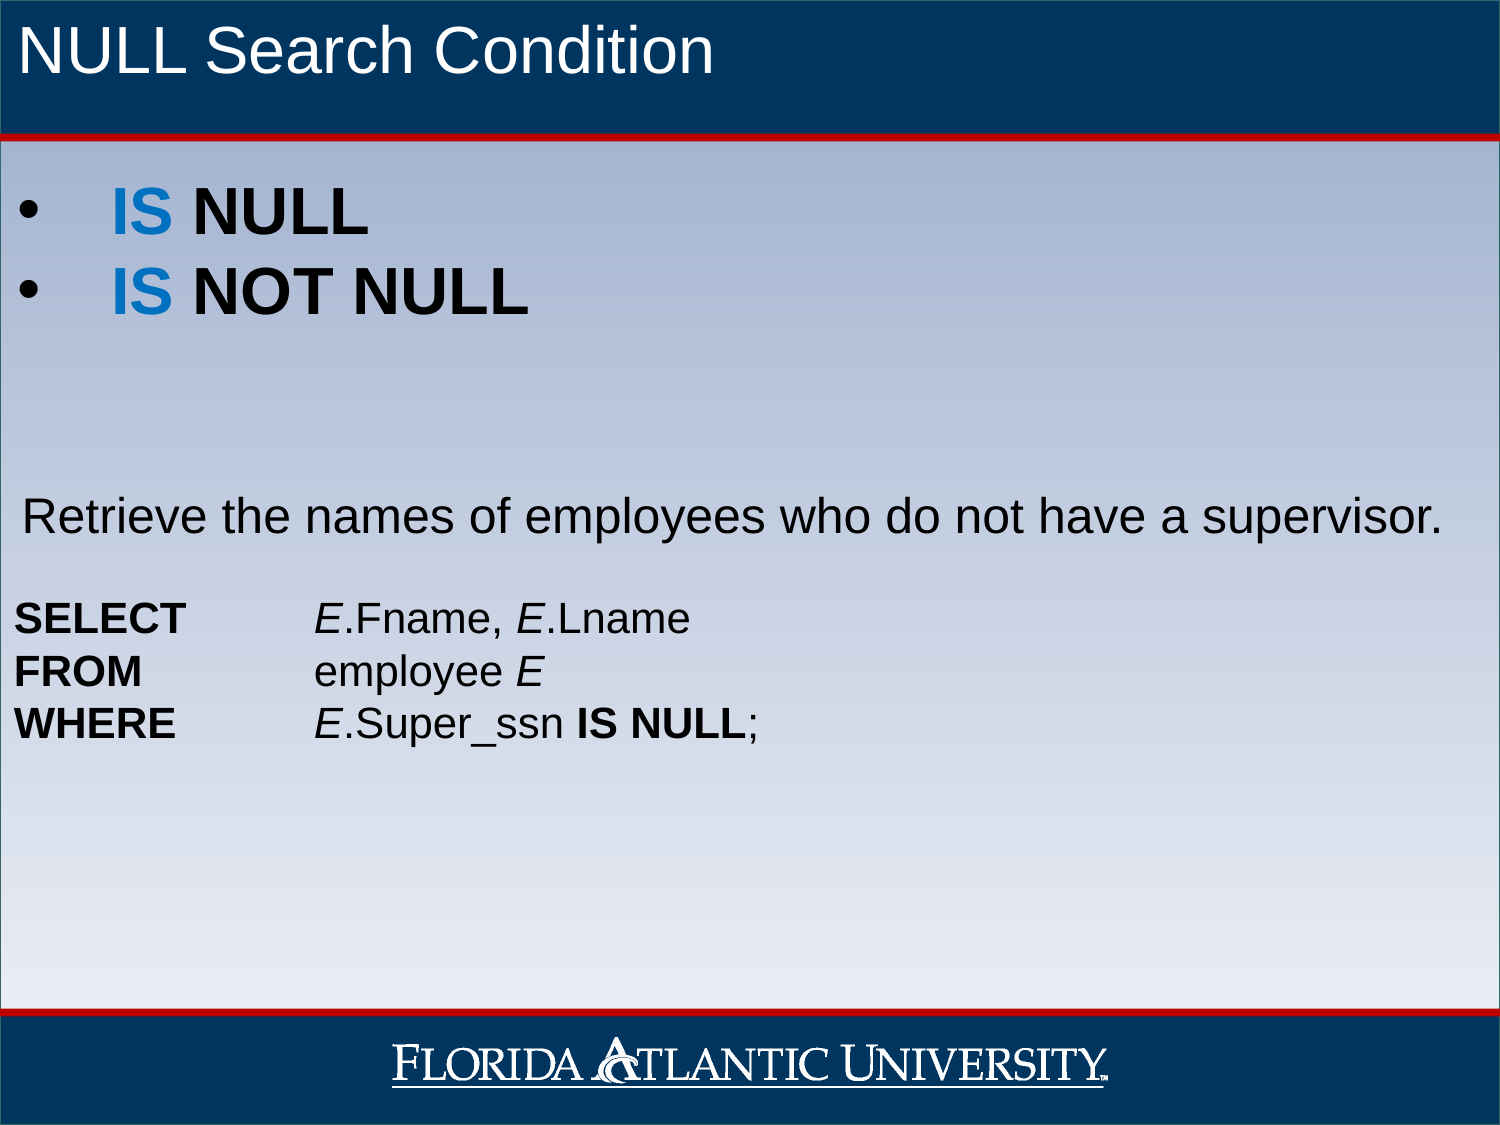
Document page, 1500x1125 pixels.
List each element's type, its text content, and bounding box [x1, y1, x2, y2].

picture [392, 1037, 1108, 1088]
text_box IS NULL IS NOT NULL [3, 160, 570, 336]
text_box NULL Search Condition [3, 0, 1500, 95]
text_box Retrieve the names of employees who do not have a supervisor. [6, 476, 1460, 552]
text_box SELECT E.Fname, E.Lname FROM employee E WHERE E.Super_ssn IS NULL; [0, 582, 1500, 755]
